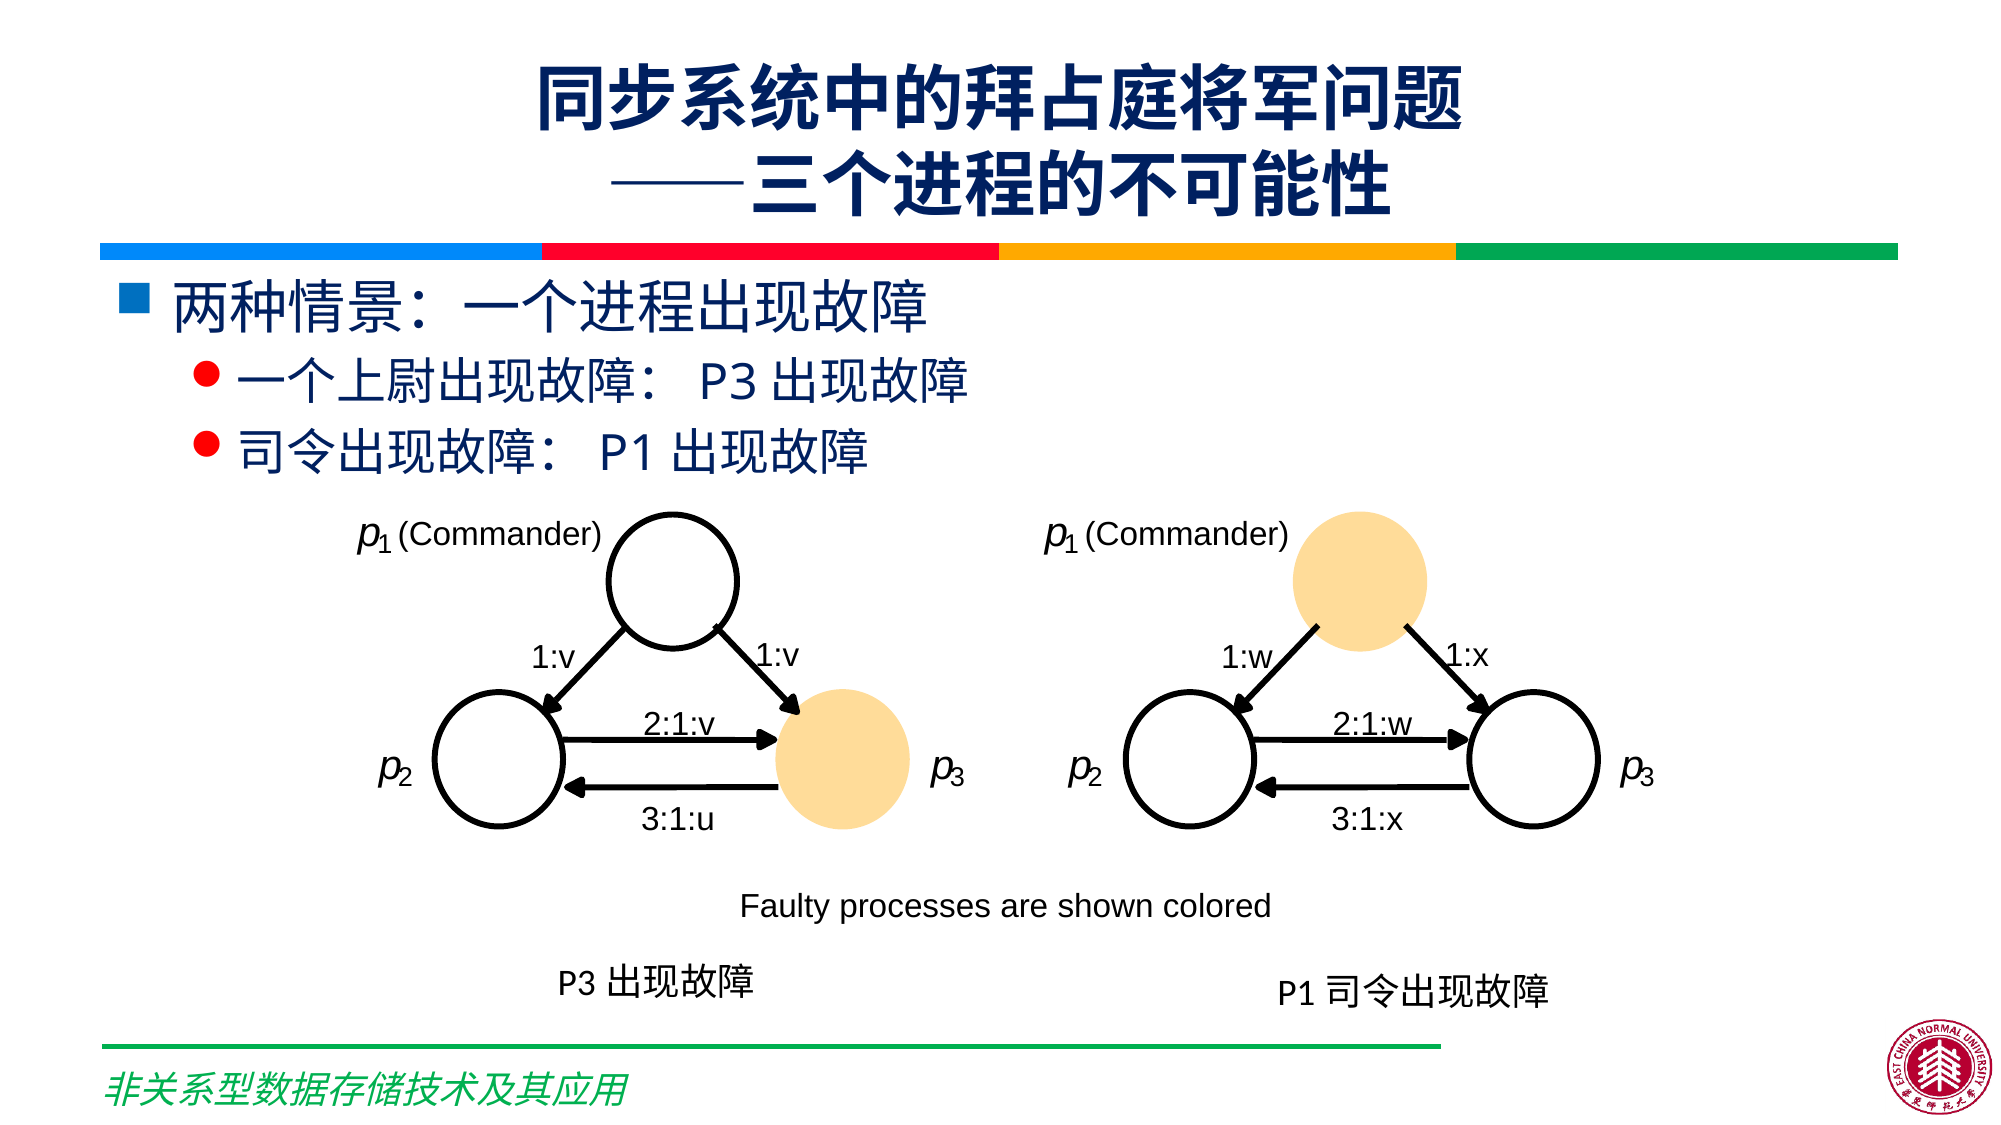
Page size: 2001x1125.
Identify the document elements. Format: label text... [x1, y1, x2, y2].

picture [1885, 1018, 1993, 1115]
list 两种情景：一个进程出现故障 一个上尉出现故障：P3出现故障 司令出现故障：P1出现故障 [99, 262, 1900, 1005]
picture [86, 243, 1898, 260]
title 同步系统中的拜占庭将军问题 ——三个进程的不可能性 [99, 45, 1900, 233]
text_box P3出现故障 [468, 950, 770, 1011]
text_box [357, 504, 1656, 925]
text_box P1司令出现故障 [1187, 960, 1565, 1021]
